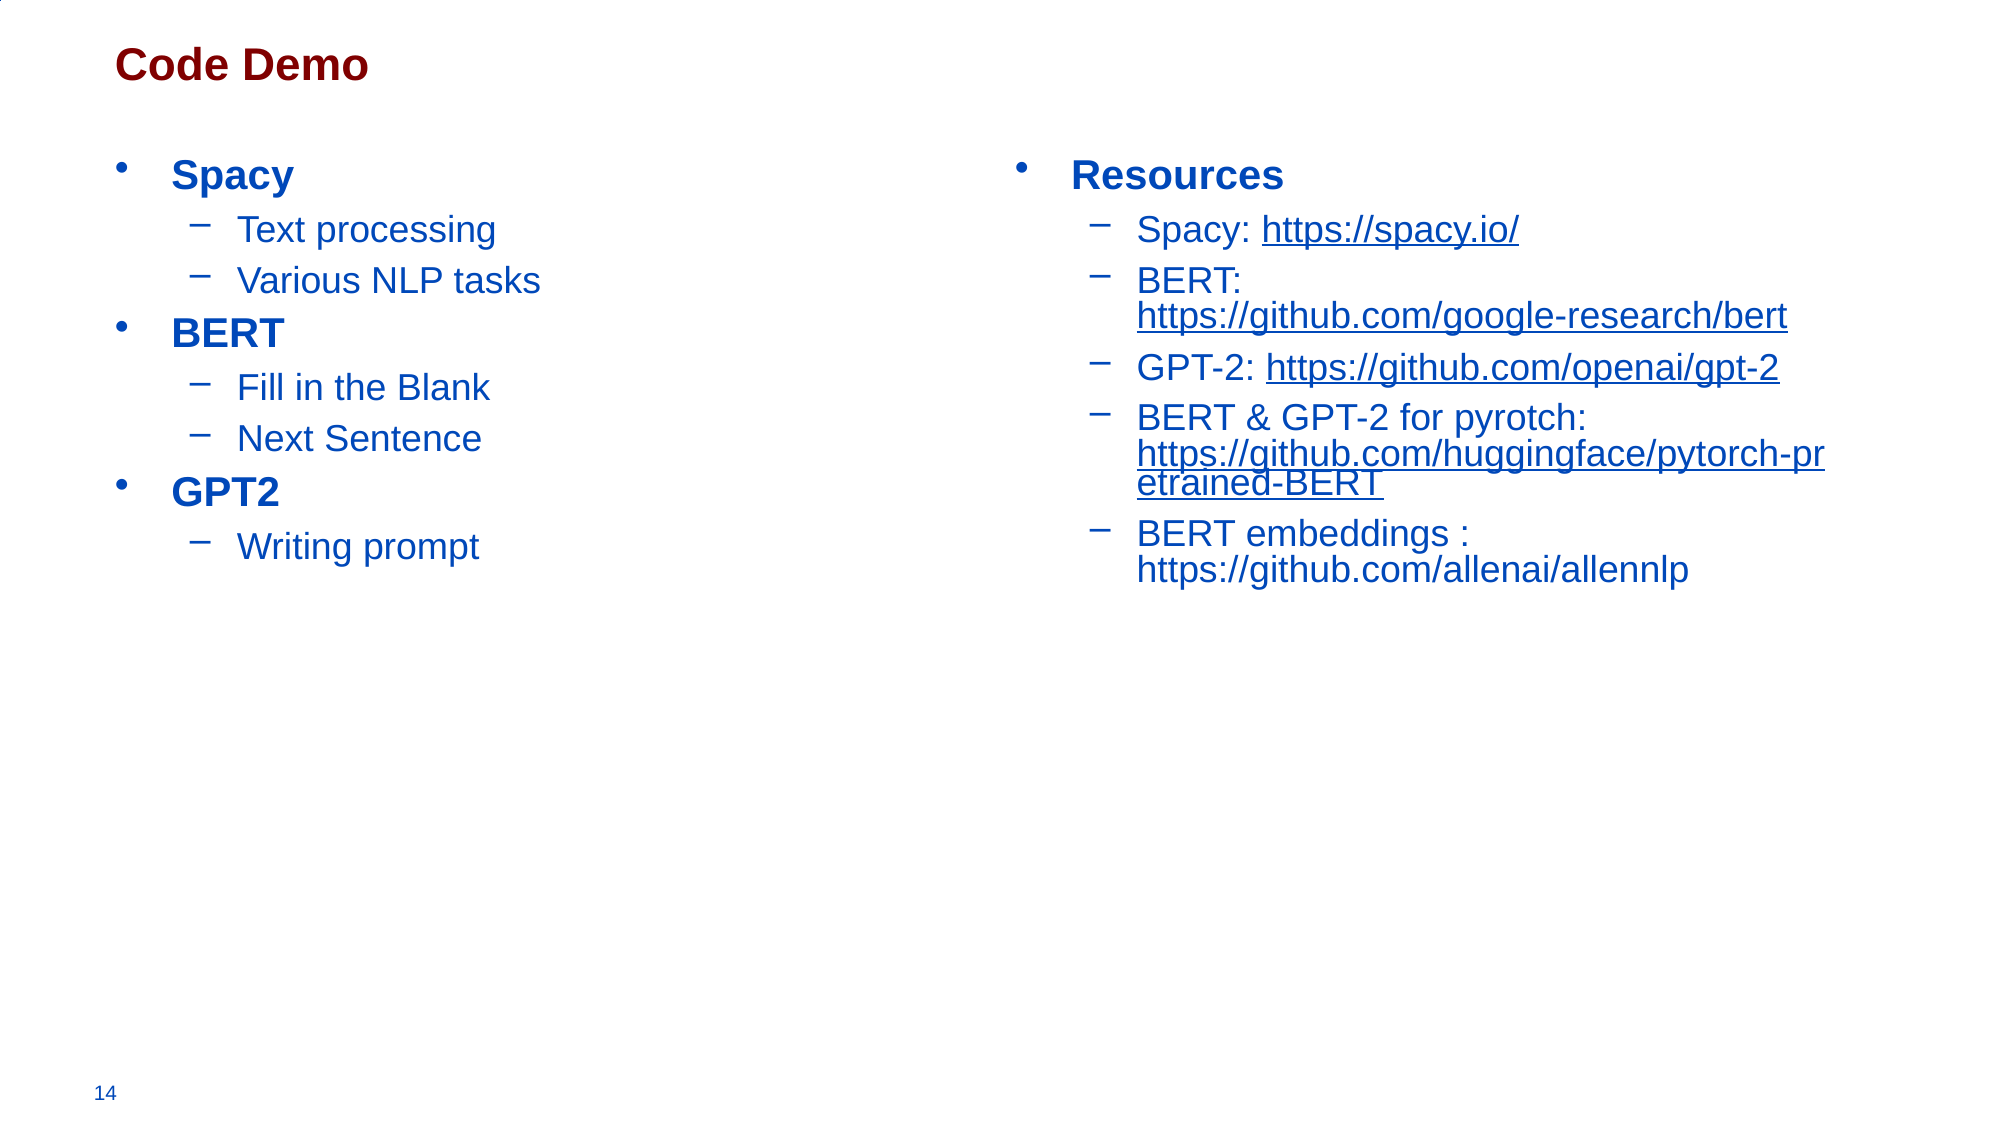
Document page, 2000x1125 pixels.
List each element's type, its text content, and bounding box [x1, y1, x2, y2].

list Spacy Text processing Various NLP tasks BERT Fill in the Blank Next Sentence GPT2 Writing prompt [99, 149, 953, 812]
list Code Demo [99, 37, 1900, 143]
list Resources Spacy: https://spacy.io/ BERT: https://github.com/google-research/bert GPT-2: https://github.com/openai/gpt-2 BERT & GPT-2 for pyrotch: https://github.com/huggingface/pytorch-pretrained-BERT BERT embeddings : https://github.com/allenai/allennlp [999, 149, 1853, 812]
